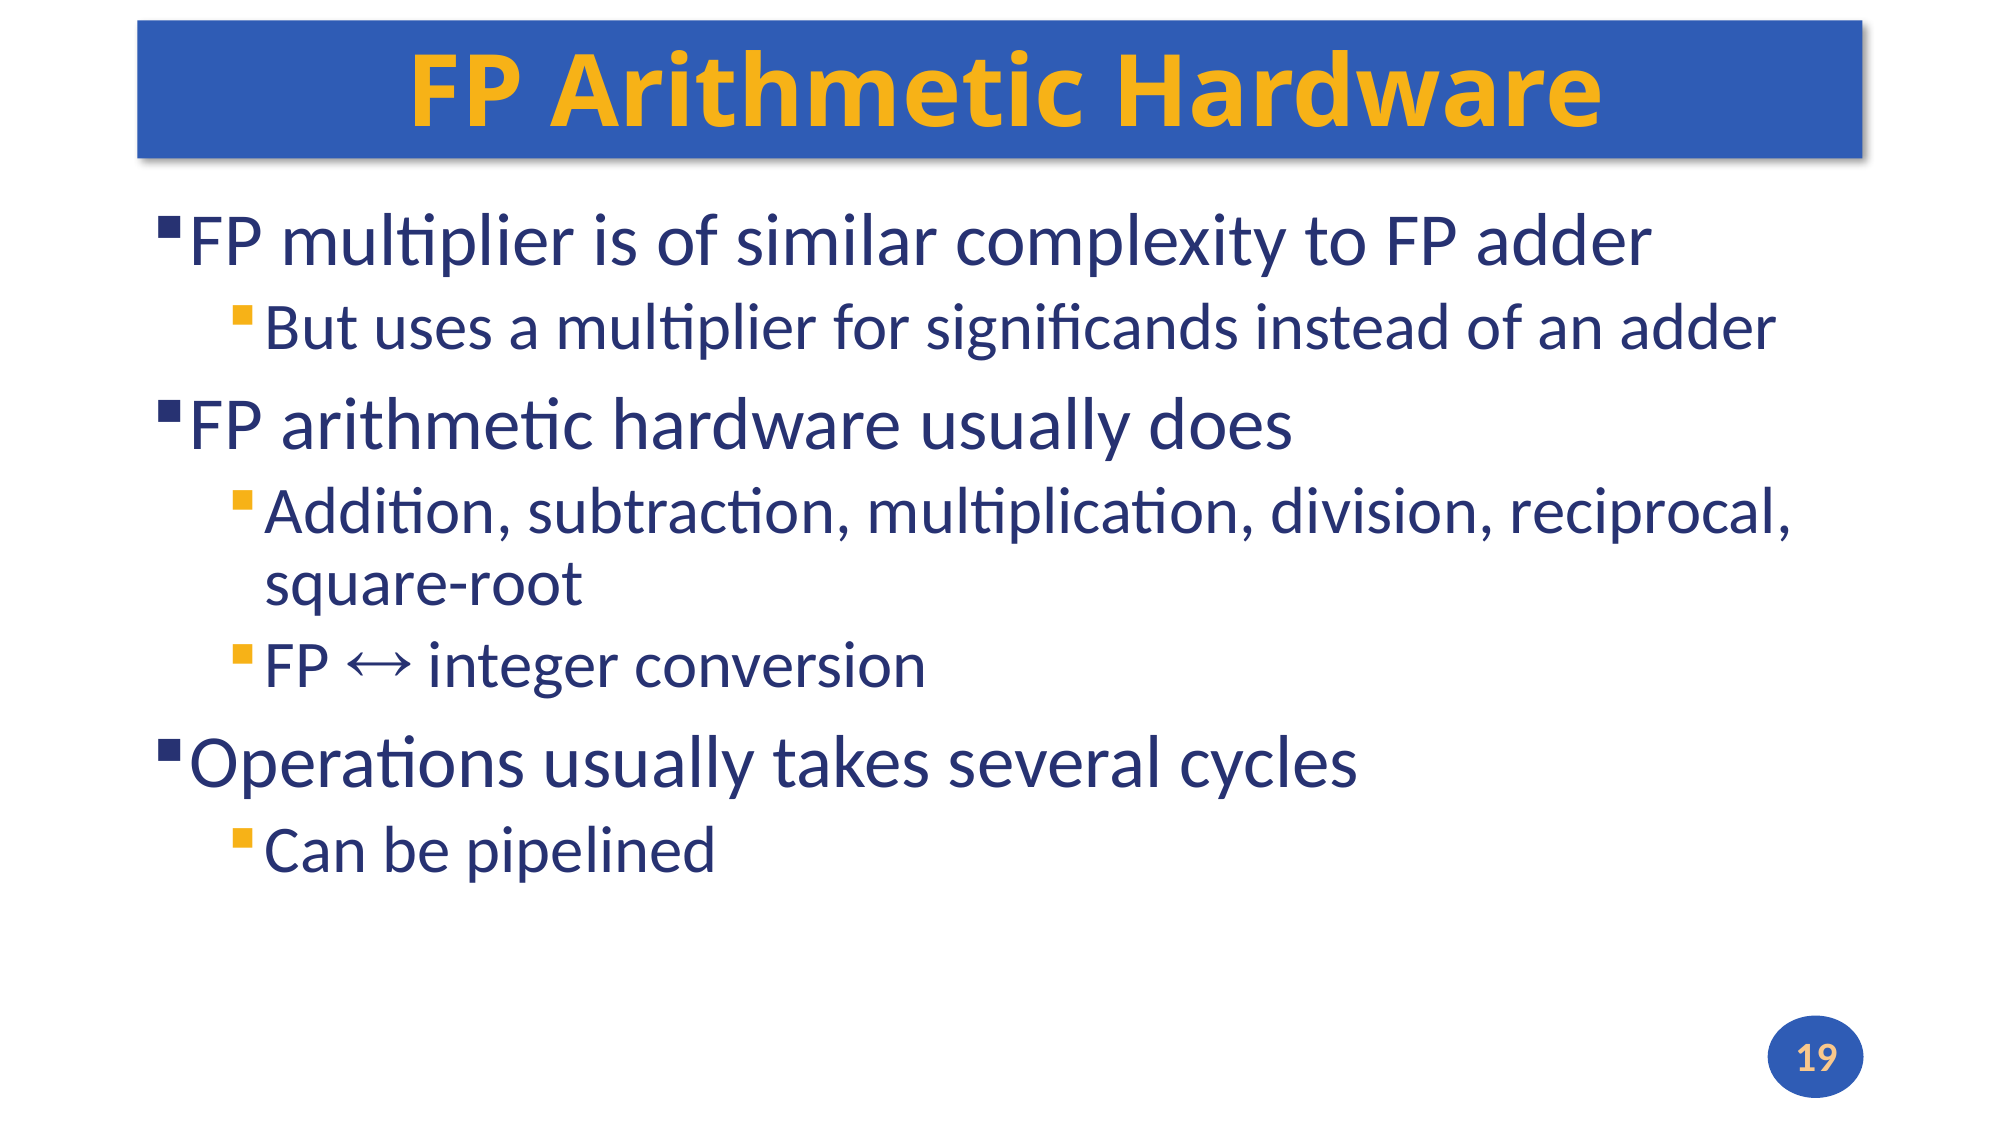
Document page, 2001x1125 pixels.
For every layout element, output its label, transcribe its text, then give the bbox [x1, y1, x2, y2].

list FP multiplier is of similar complexity to FP adder But uses a multiplier for significands instead of an adder FP arithmetic hardware usually does Addition, subtraction, multiplication, division, reciprocal, square-root FP  integer conversion Operations usually takes several cycles Can be pipelined [137, 193, 1863, 1014]
title FP Arithmetic Hardware [137, 17, 1863, 156]
slide_number 19 [1767, 1015, 1866, 1095]
